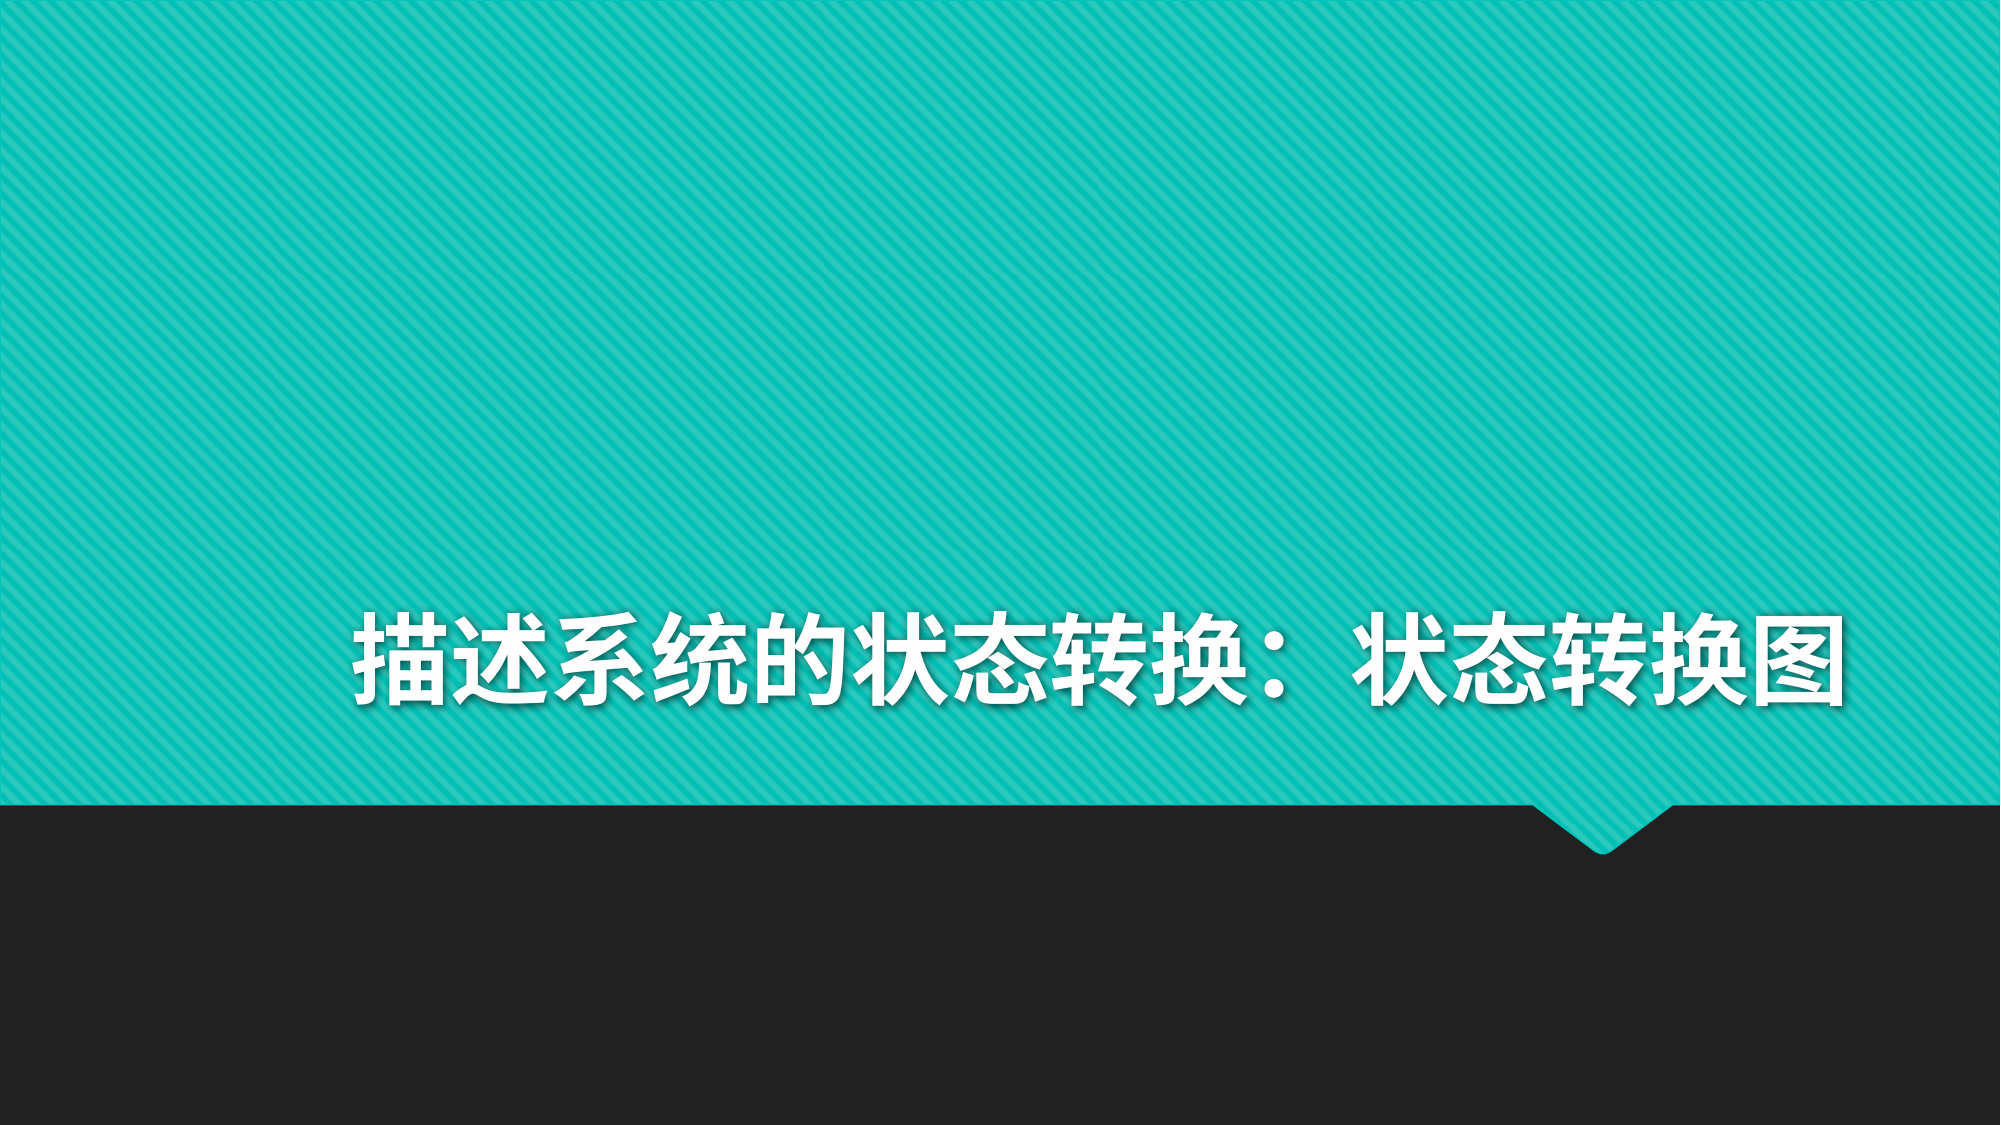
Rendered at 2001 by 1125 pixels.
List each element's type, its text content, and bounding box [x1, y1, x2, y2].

title 描述系统的状态转换：状态转换图 [132, 484, 1866, 726]
